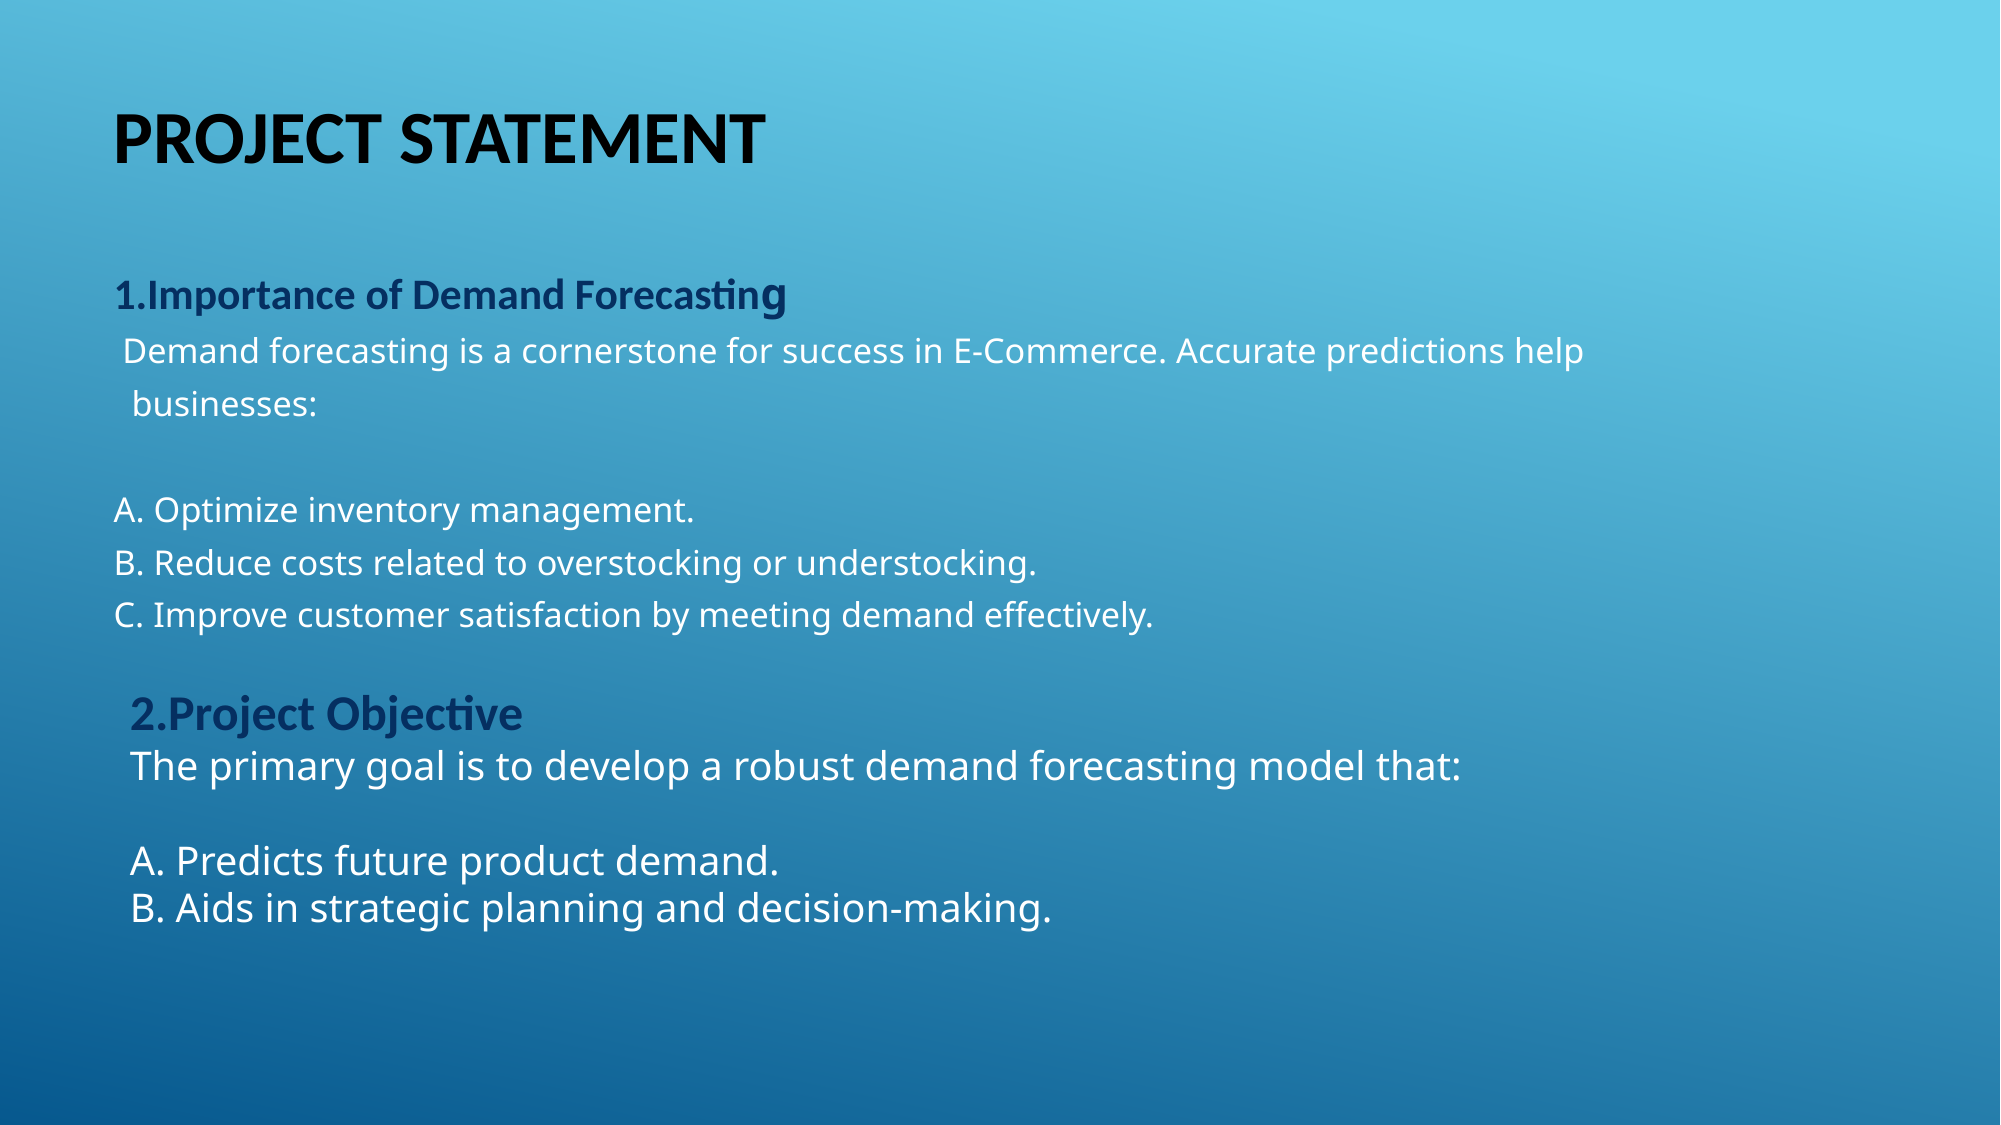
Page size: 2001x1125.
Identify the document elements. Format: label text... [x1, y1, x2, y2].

title PROJECT STATEMENT [98, 37, 1874, 311]
text_box 2.Project Objective The primary goal is to develop a robust demand forecasting model that: A. Predicts future product demand. B. Aids in strategic planning and decision-making. [114, 673, 1564, 983]
list 1.Importance of Demand Forecasting Demand forecasting is a cornerstone for success in E-Commerce. Accurate predictions help businesses: A. Optimize inventory management. B. Reduce costs related to overstocking or understocking. C. Improve customer satisfaction by meeting demand effectively. [98, 258, 1761, 645]
